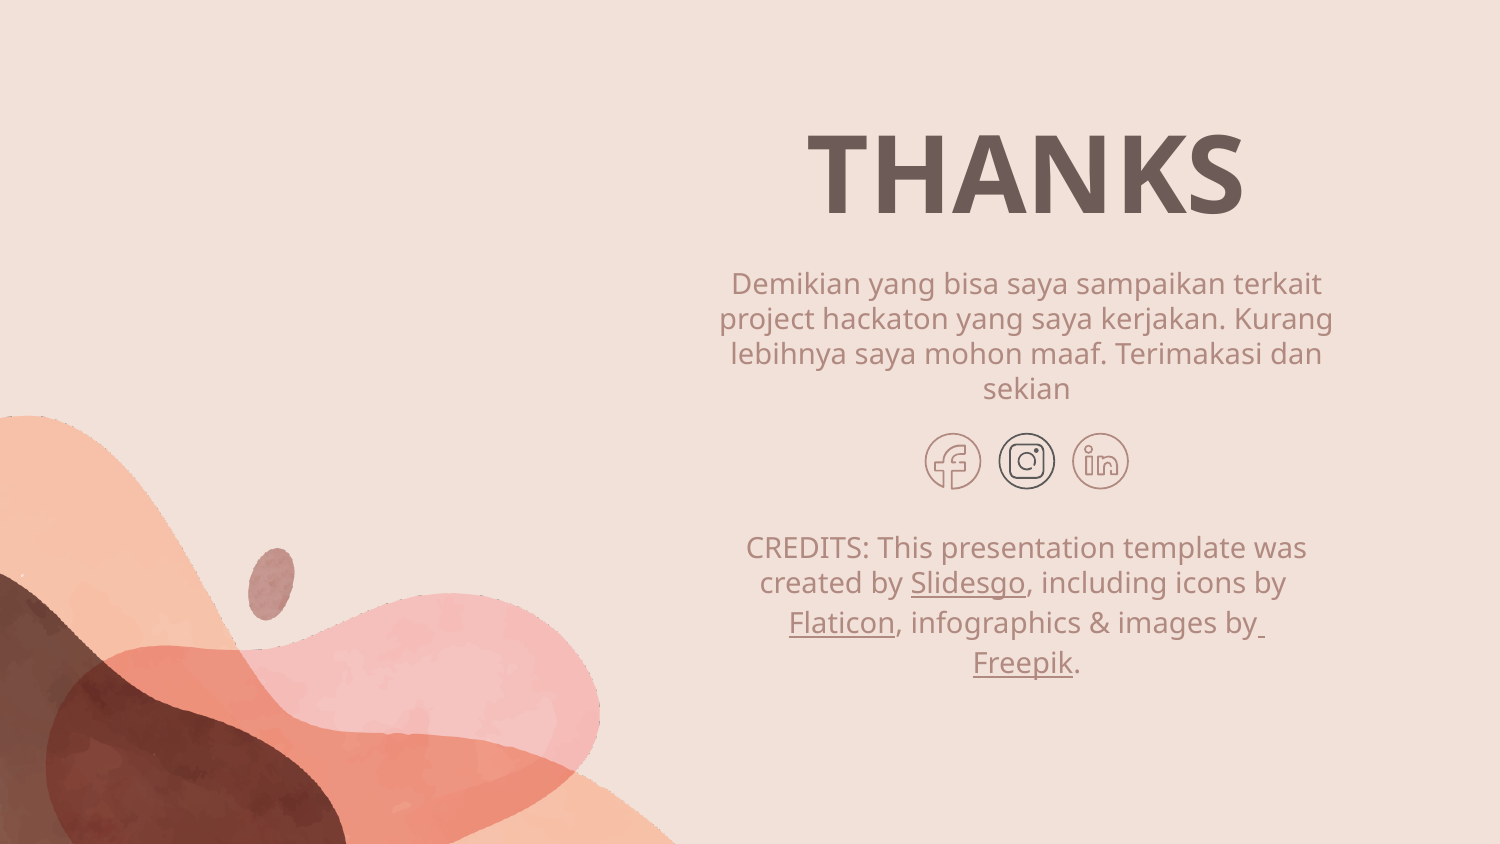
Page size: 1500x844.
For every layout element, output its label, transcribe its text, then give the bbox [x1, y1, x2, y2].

subtitle Demikian yang bisa saya sampaikan terkait project hackaton yang saya kerjakan. Kurang lebihnya saya mohon maaf. Terimakasi dan sekian [672, 250, 1382, 381]
text_box [924, 432, 982, 490]
title THANKS [672, 88, 1382, 250]
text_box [1071, 432, 1130, 490]
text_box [998, 432, 1056, 490]
picture [0, 0, 1500, 844]
